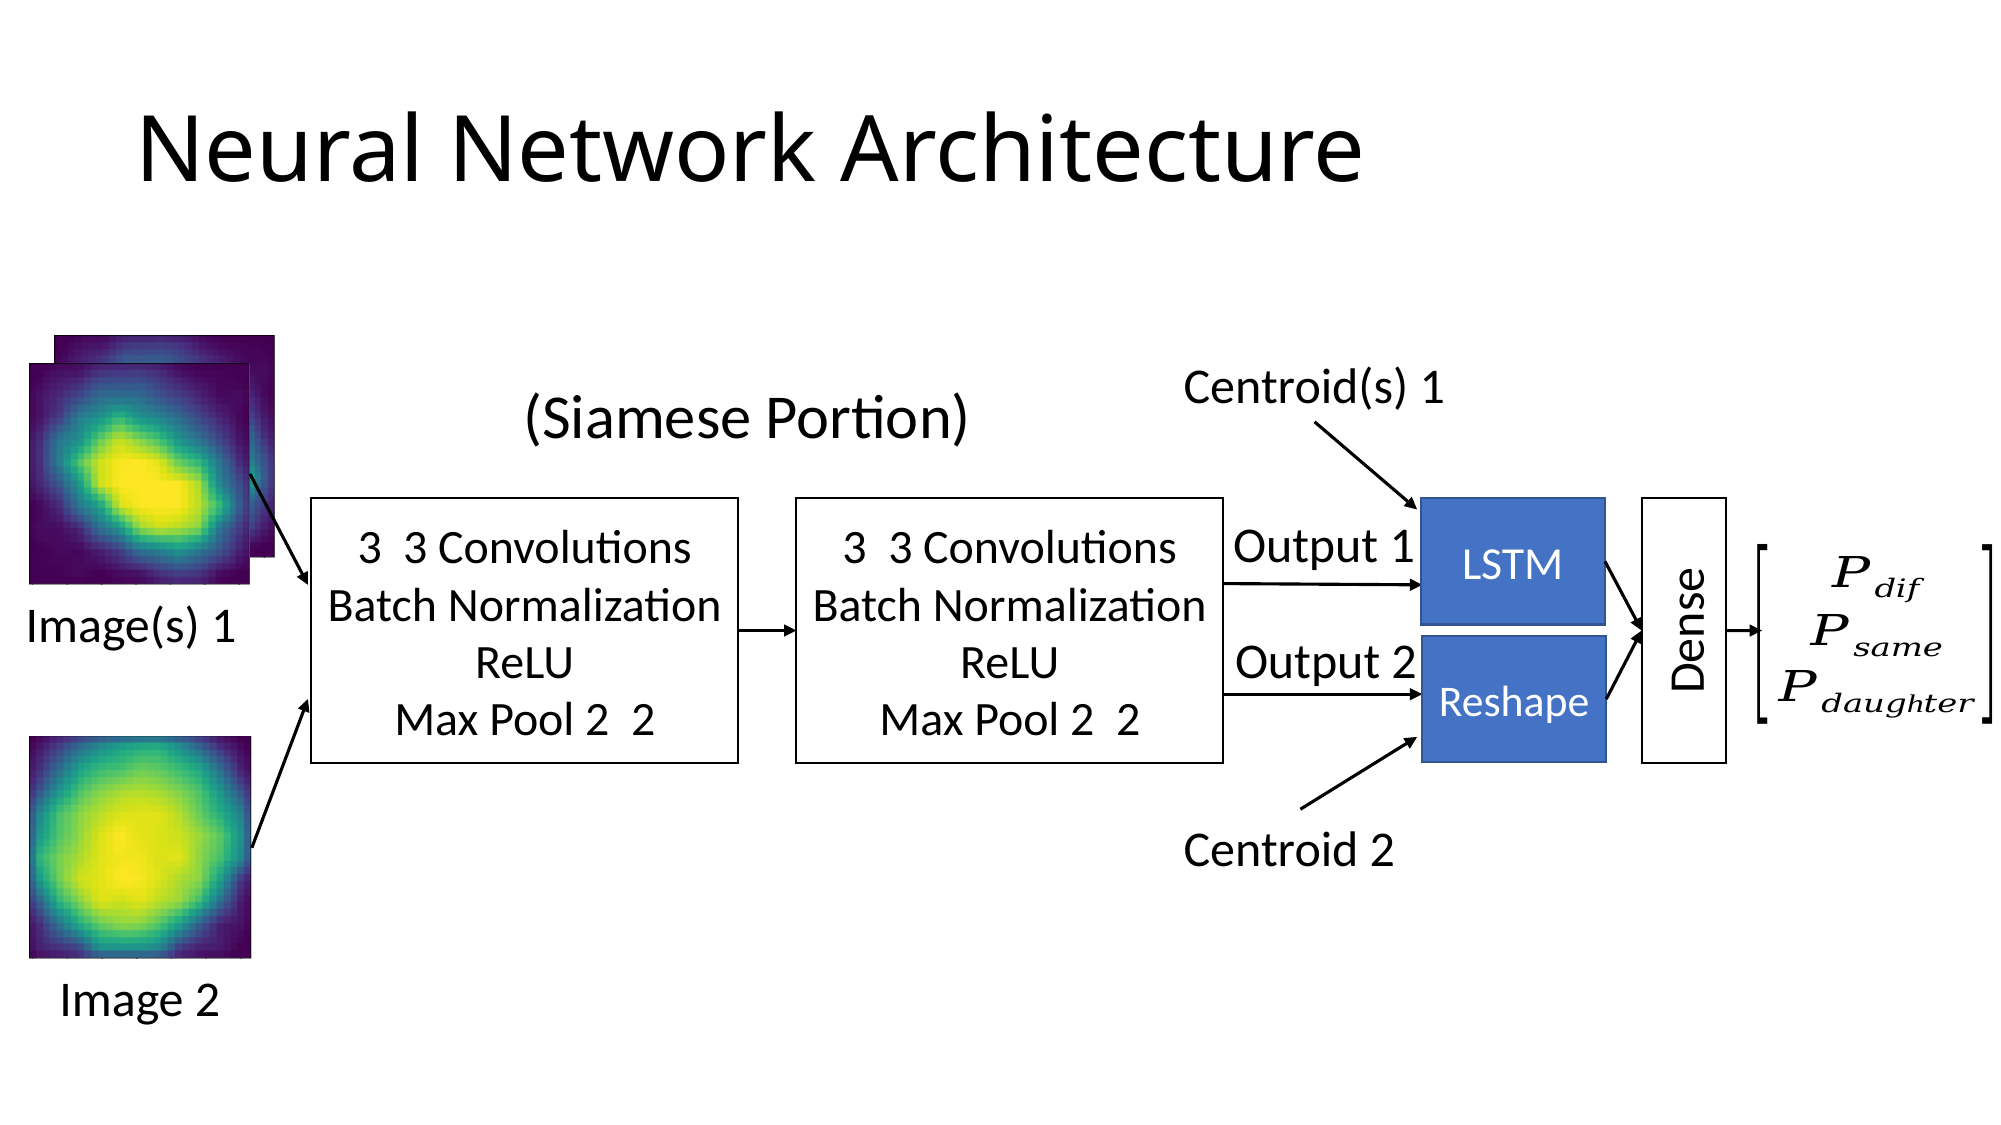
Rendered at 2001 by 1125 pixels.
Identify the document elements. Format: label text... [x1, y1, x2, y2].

title Neural Network Architecture [120, 42, 1846, 261]
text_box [5, 335, 1763, 1036]
